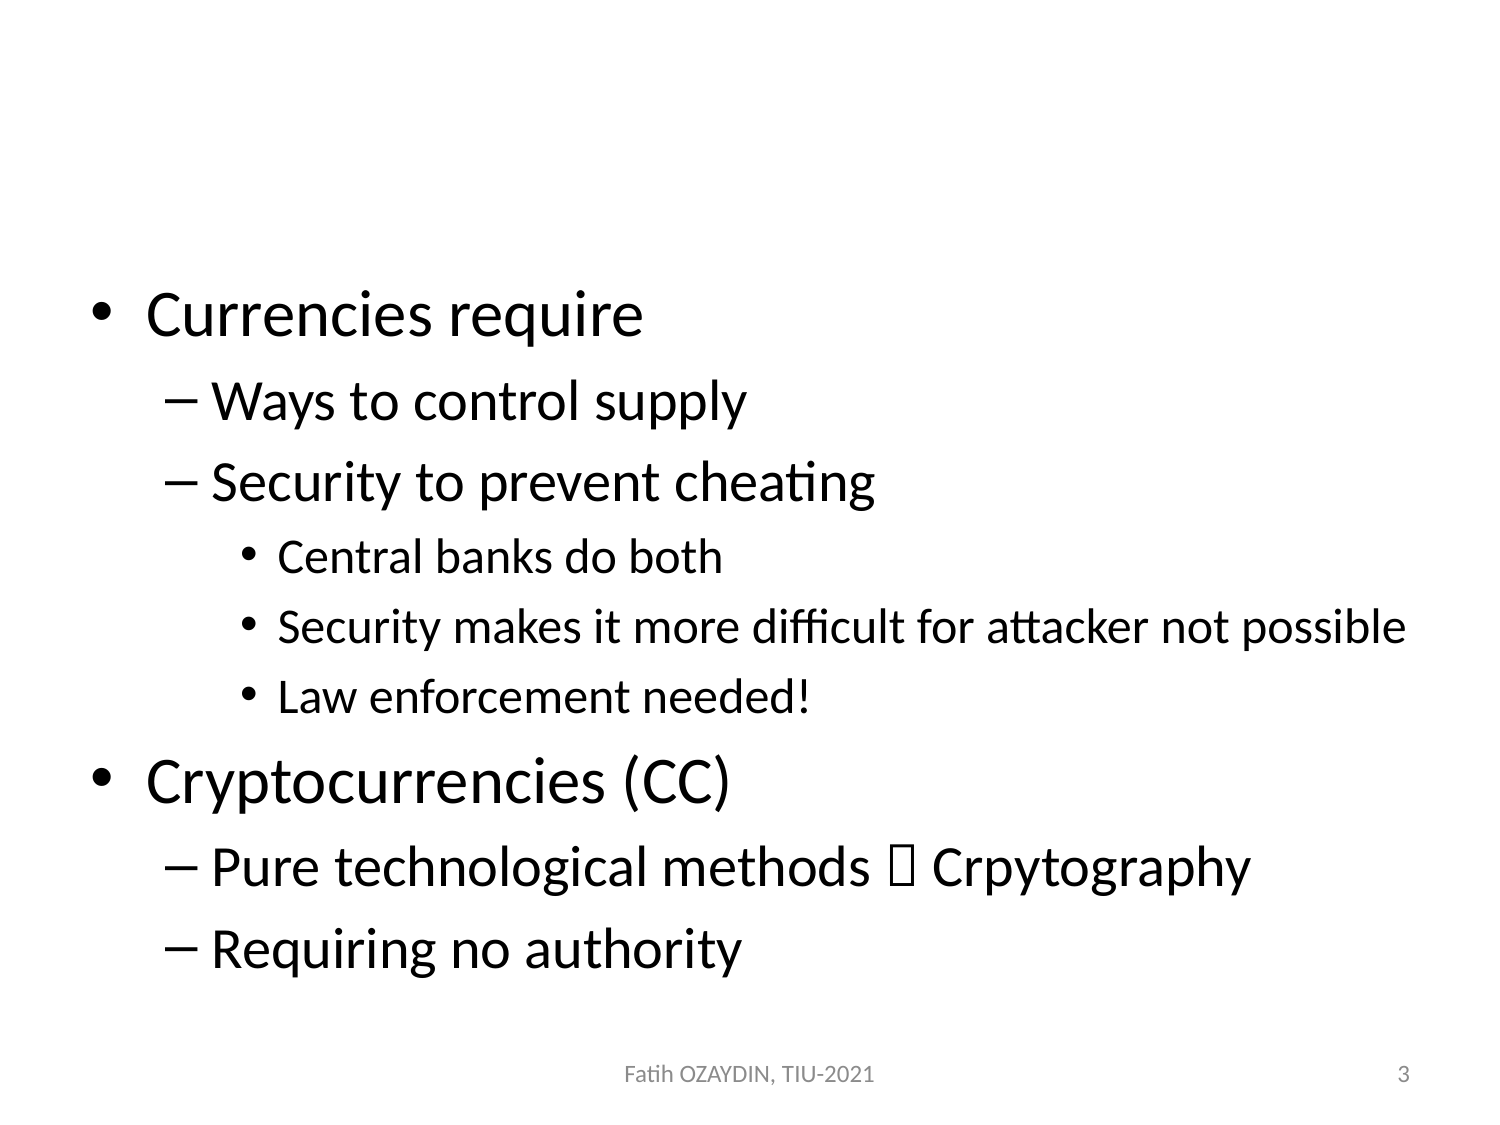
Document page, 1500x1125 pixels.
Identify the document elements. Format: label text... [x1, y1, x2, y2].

slide_number 3 [1074, 1042, 1425, 1103]
footer Fatih OZAYDIN, TIU-2021 [512, 1042, 988, 1103]
list Currencies require Ways to control supply Security to prevent cheating Central banks do both Security makes it more difficult for attacker not possible Law enforcement needed! Cryptocurrencies (CC) Pure technological methods  Crpytography Requiring no authority [75, 262, 1425, 1005]
